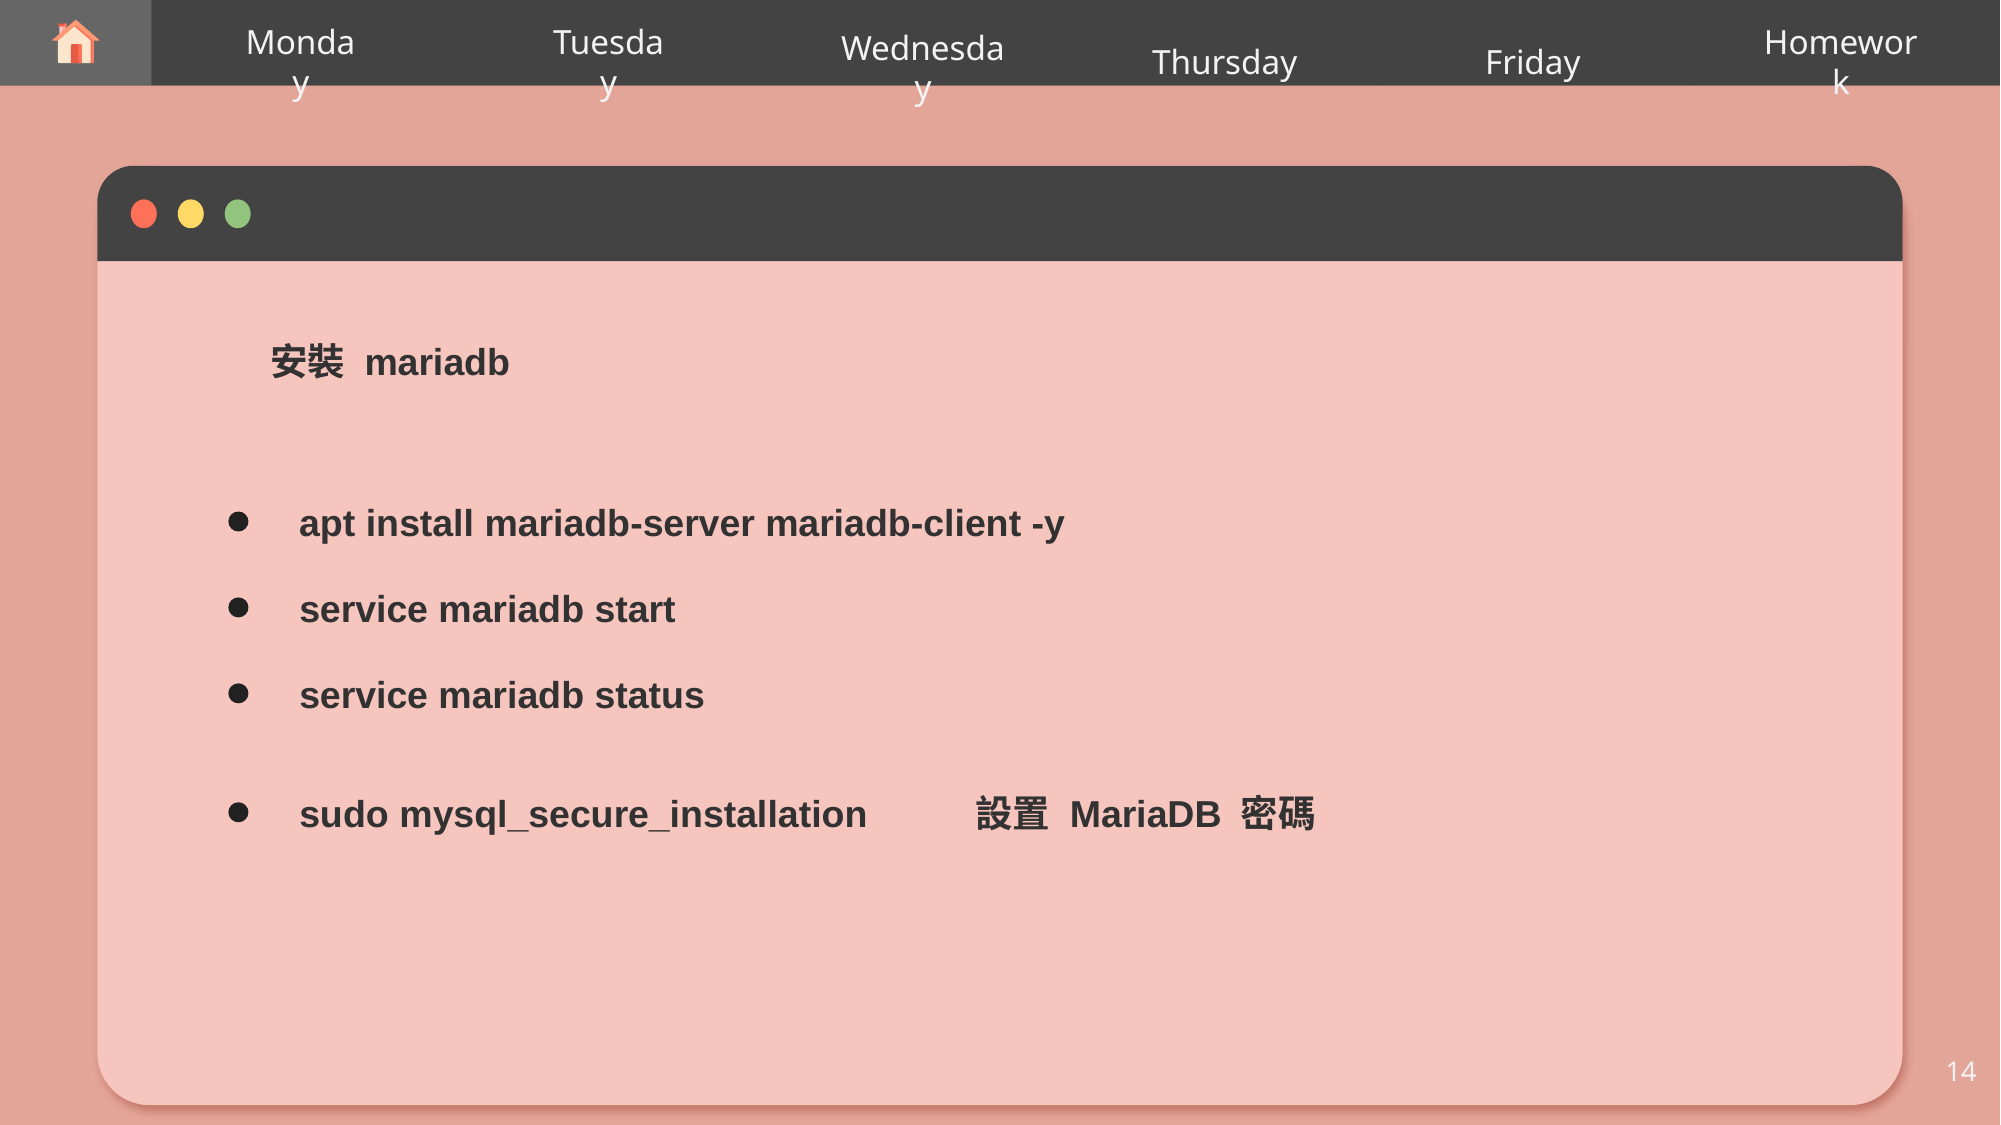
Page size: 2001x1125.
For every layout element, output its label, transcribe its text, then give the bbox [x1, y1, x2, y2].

text_box [1383, 0, 1691, 86]
text_box [1691, 0, 2000, 86]
text_box Thursday [1126, 19, 1334, 64]
text_box [151, 0, 459, 86]
text_box Homework [1742, 19, 1950, 64]
text_box Tuesday [532, 19, 695, 64]
text_box [1075, 0, 1383, 86]
text_box Monday [224, 19, 387, 64]
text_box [51, 19, 100, 64]
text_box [96, 165, 1903, 1106]
slide_number 14 [1871, 1038, 1992, 1125]
text_box [0, 0, 152, 85]
text_box Friday [1456, 19, 1620, 64]
text_box Wednesday [818, 19, 1038, 74]
text_box [767, 0, 1075, 86]
text_box [459, 0, 767, 86]
